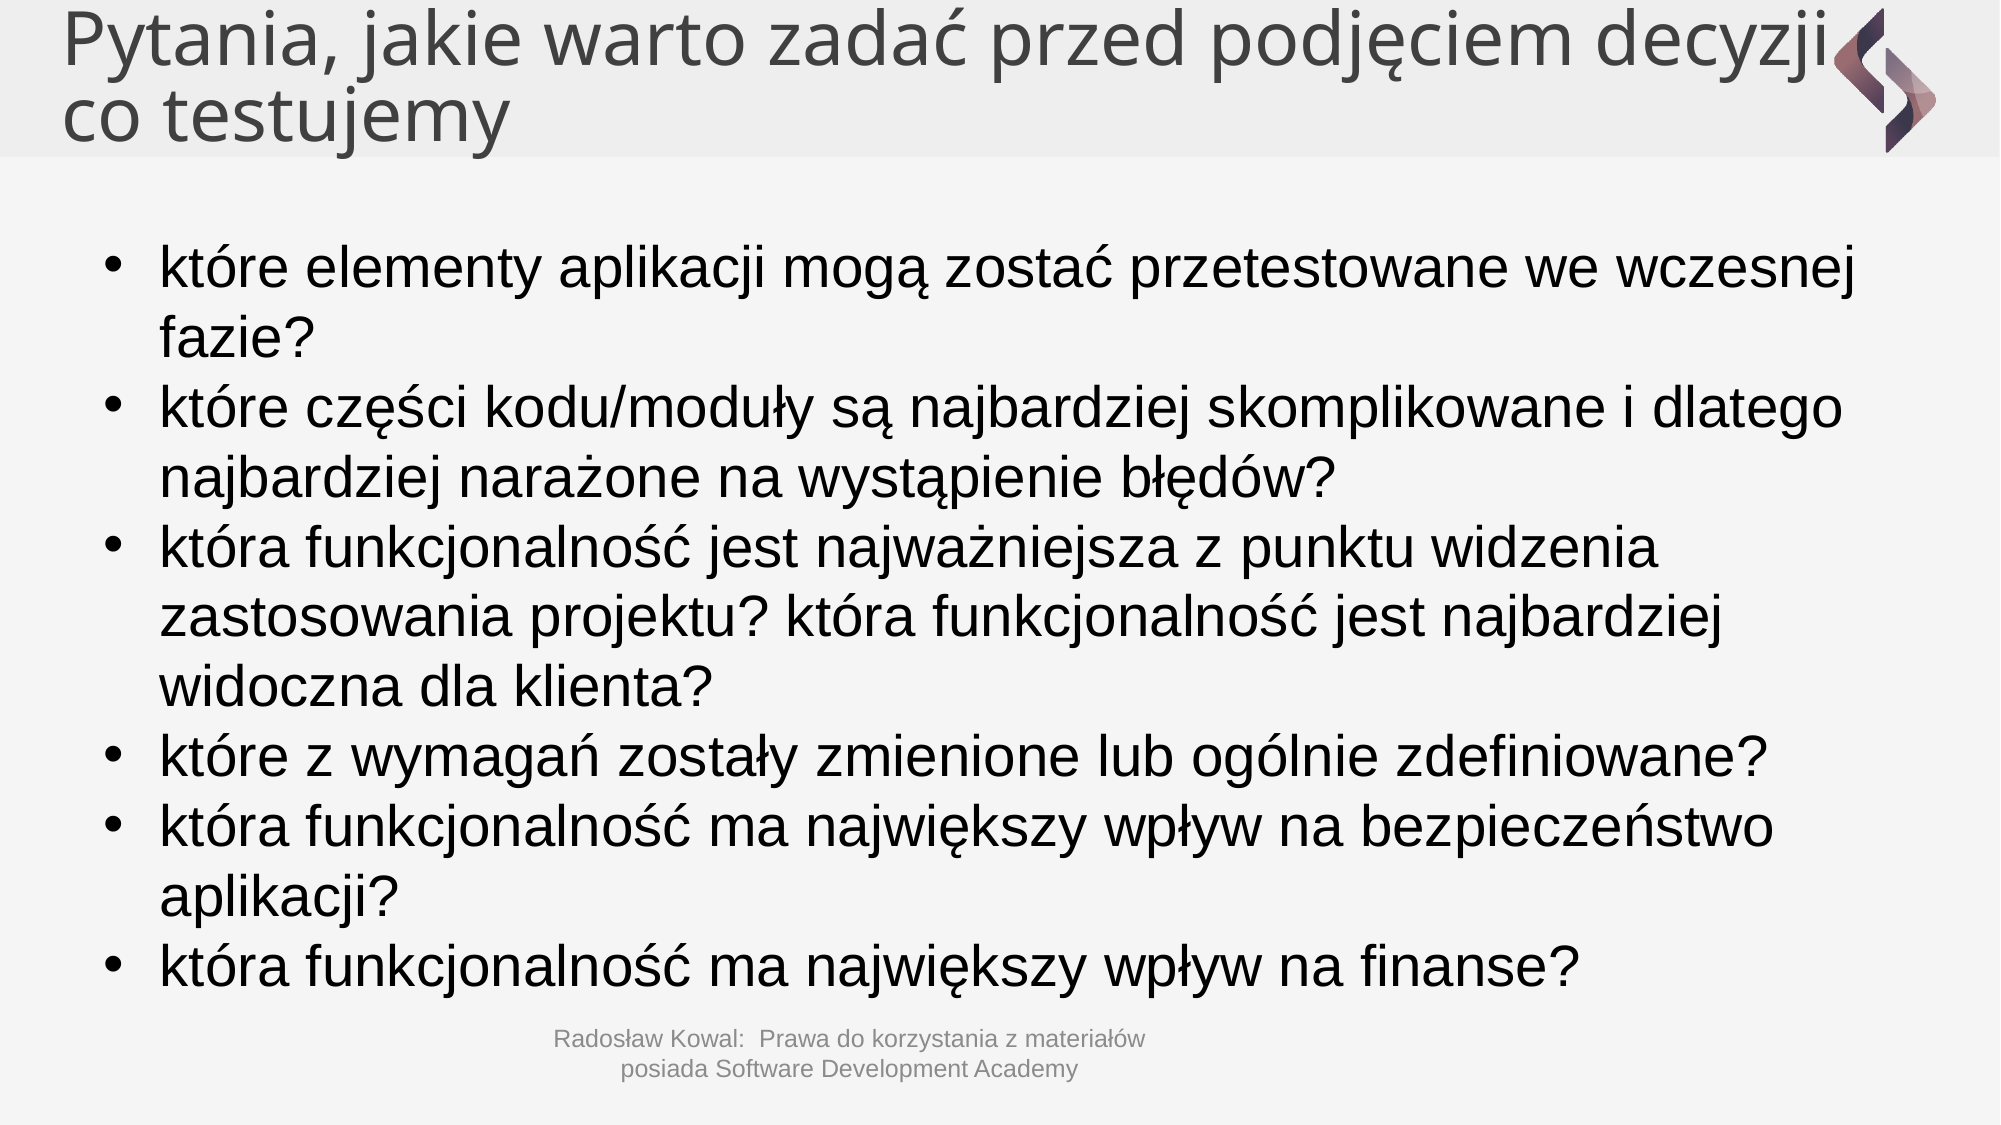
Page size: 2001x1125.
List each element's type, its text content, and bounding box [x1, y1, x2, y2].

text_box Pytania, jakie warto zadać przed podjęciem decyzji co testujemy [47, 0, 1856, 113]
text_box [59, 167, 1785, 941]
text_box Radosław Kowal: Prawa do korzystania z materiałów posiada Software Development Academy [512, 1022, 1188, 1082]
text_box które elementy aplikacji mogą zostać przetestowane we wczesnej fazie? które części kodu/moduły są najbardziej skomplikowane i dlatego najbardziej narażone na wystąpienie błędów? która funkcjonalność jest najważniejsza z punktu widzenia zastosowania projektu? która funkcjonalność jest najbardziej widoczna dla klienta? które z wymagań zostały zmienione lub ogólnie zdefiniowane? która funkcjonalność ma największy wpływ na bezpieczeństwo aplikacji? która funkcjonalność ma największy wpływ na finanse? [88, 221, 1964, 1006]
picture [1787, 0, 2001, 165]
